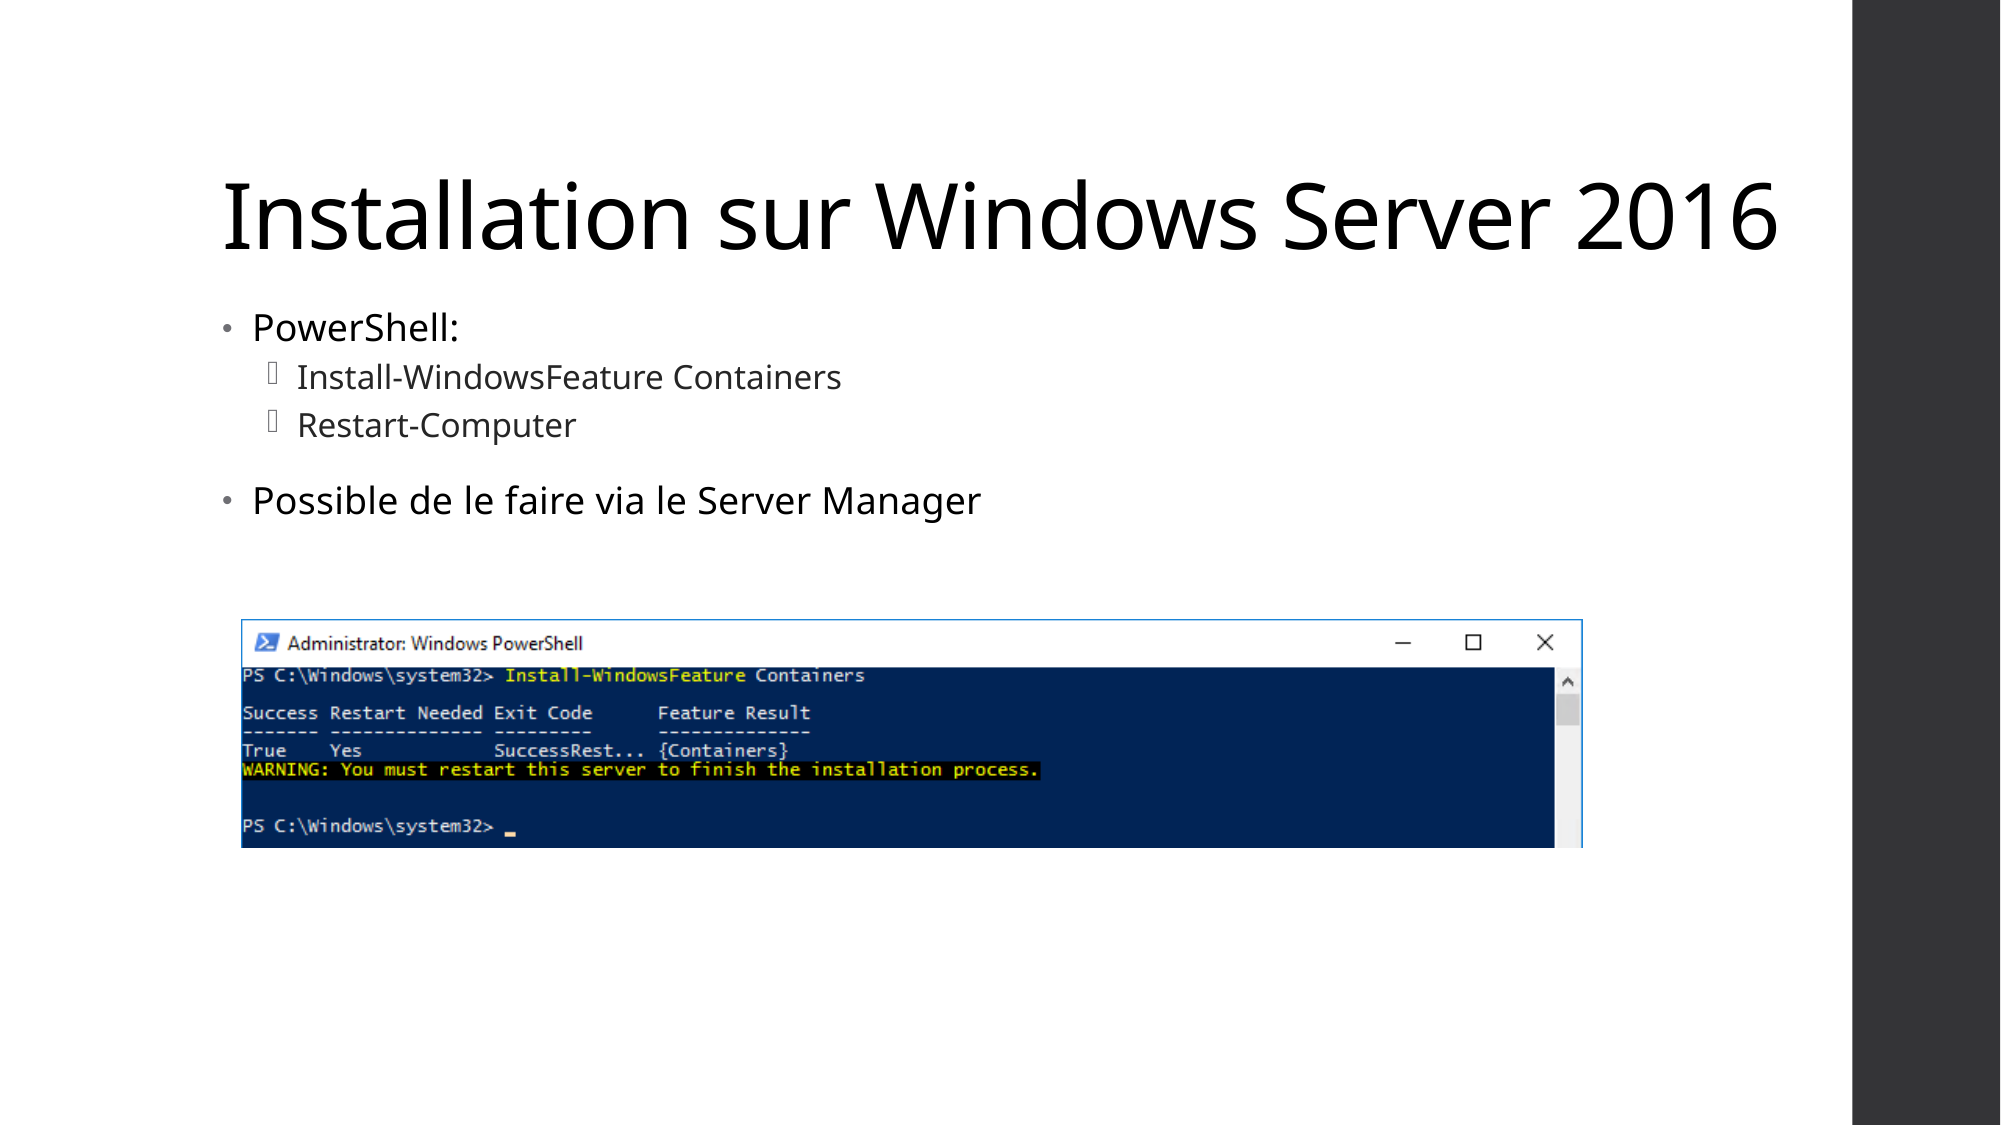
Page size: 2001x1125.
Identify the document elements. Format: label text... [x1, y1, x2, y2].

list PowerShell: Install-WindowsFeature Containers Restart-Computer Possible de le faire via le Server Manager [206, 299, 1617, 569]
title Installation sur Windows Server 2016 [206, 60, 1797, 278]
picture [240, 619, 1584, 849]
